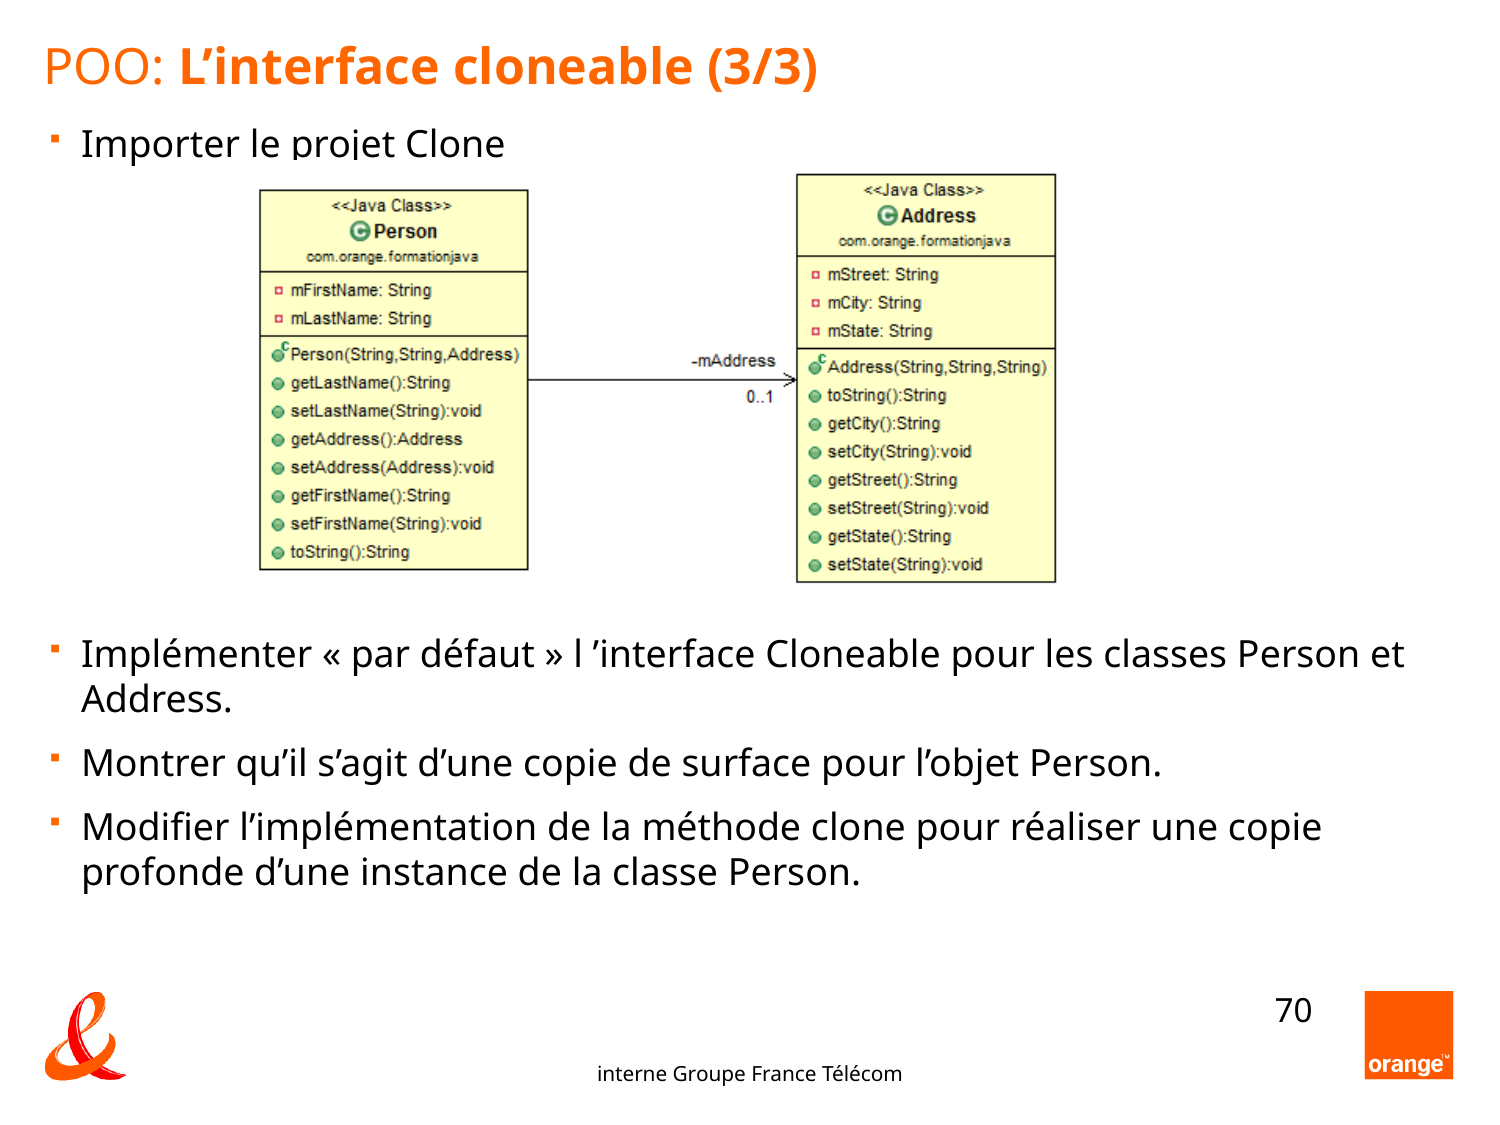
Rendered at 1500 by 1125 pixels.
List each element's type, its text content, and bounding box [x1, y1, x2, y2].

picture [247, 160, 1072, 616]
title POO: L’interface cloneable (3/3) [43, 34, 1459, 116]
text_box 70 [1249, 993, 1339, 1070]
picture [0, 947, 710, 1125]
list Importer le projet Clone Implémenter « par défaut » l ’interface Cloneable pour les classes Person et Address. Montrer qu’il s’agit d’une copie de surface pour l’objet Person. Modifier l’implémentation de la méthode clone pour réaliser une copie profonde d’une instance de la classe Person. [48, 119, 1468, 956]
picture [1316, 946, 1497, 1124]
